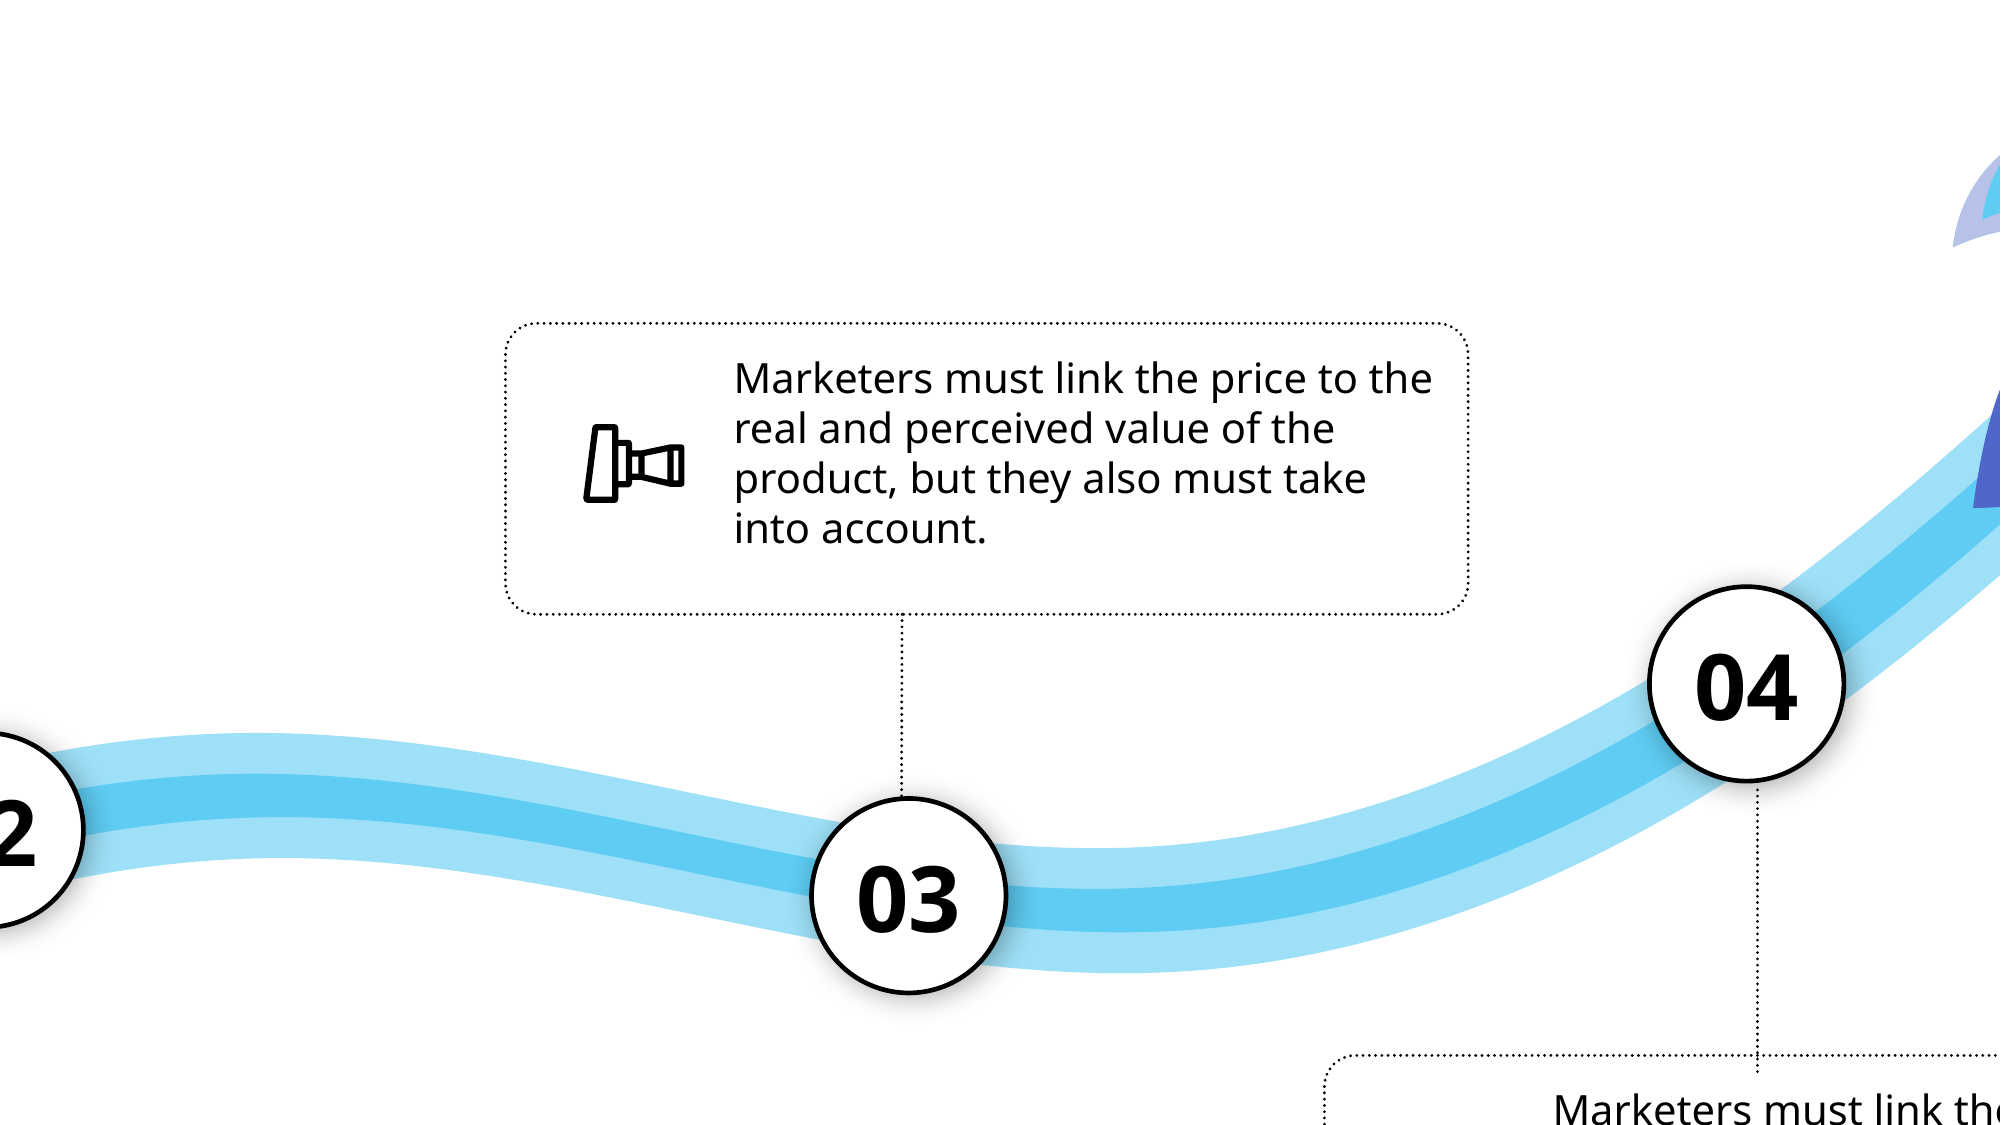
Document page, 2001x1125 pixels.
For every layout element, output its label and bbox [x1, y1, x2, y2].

text_box [0, 0, 2000, 1125]
